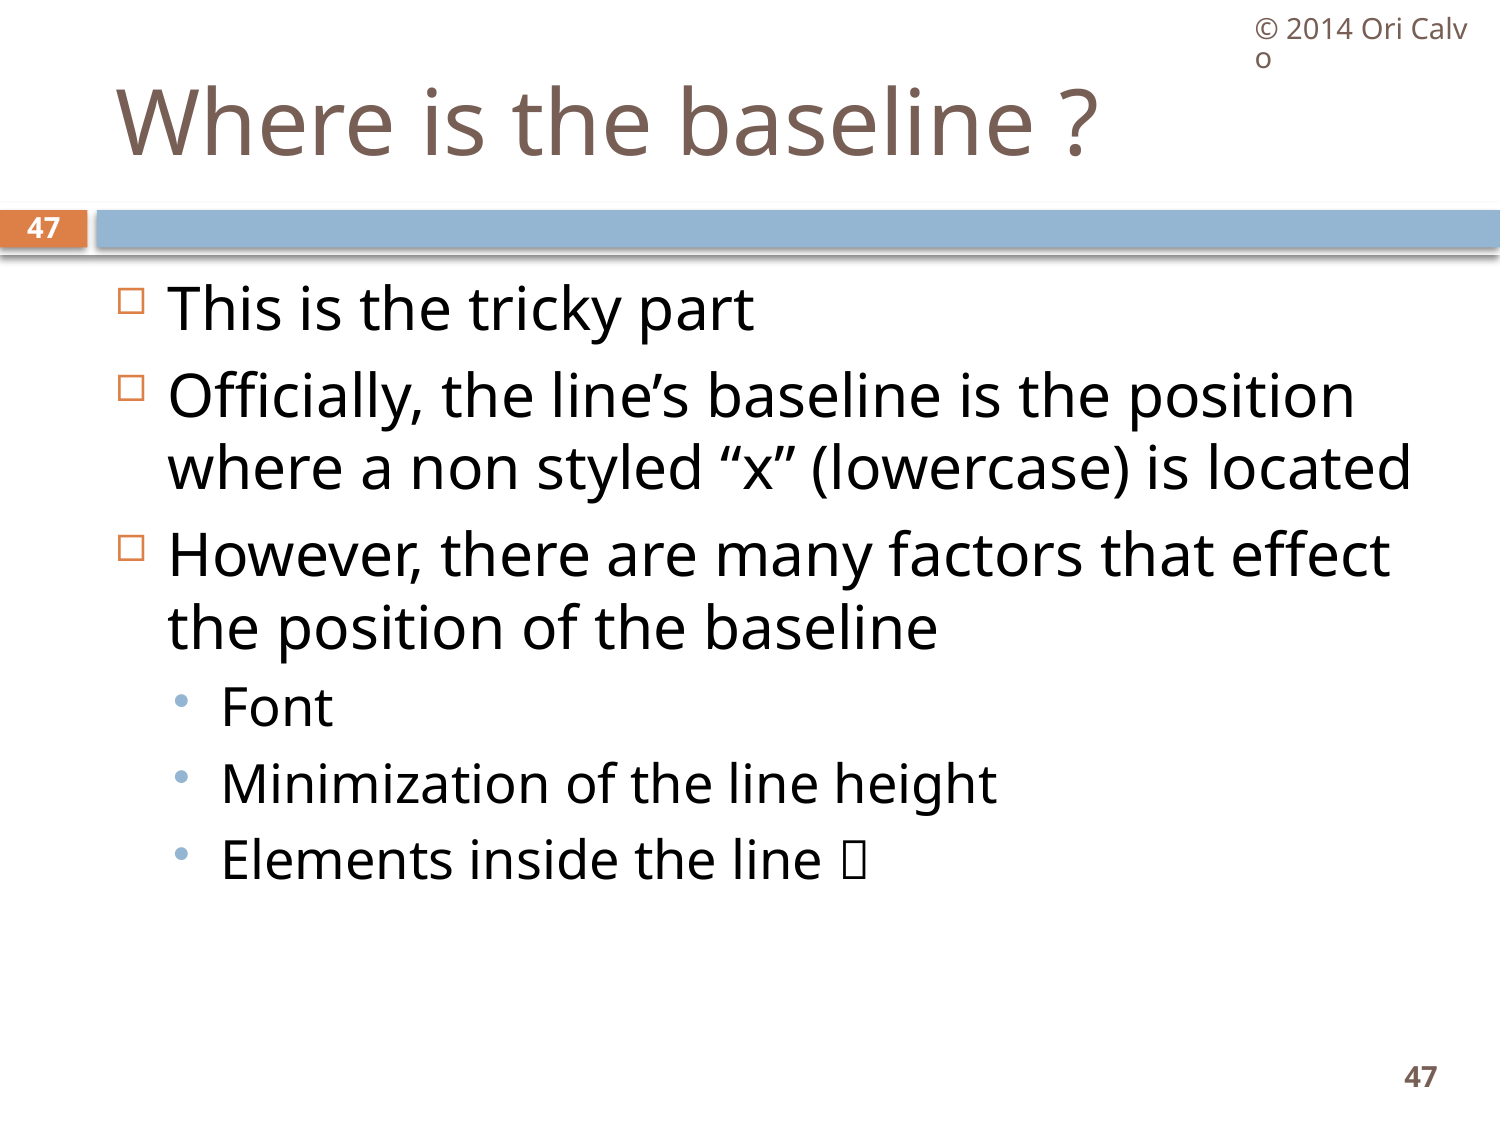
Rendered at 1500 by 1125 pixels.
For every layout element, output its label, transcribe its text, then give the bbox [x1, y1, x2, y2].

title Where is the baseline ? [100, 37, 1438, 200]
footer © 2014 Ori Calvo [1239, 0, 1500, 60]
list This is the tricky part Officially, the line’s baseline is the position where a non styled “x” (lowercase) is located However, there are many factors that effect the position of the baseline Font Minimization of the line height Elements inside the line  [100, 262, 1438, 1000]
slide_number 47 [0, 208, 88, 249]
